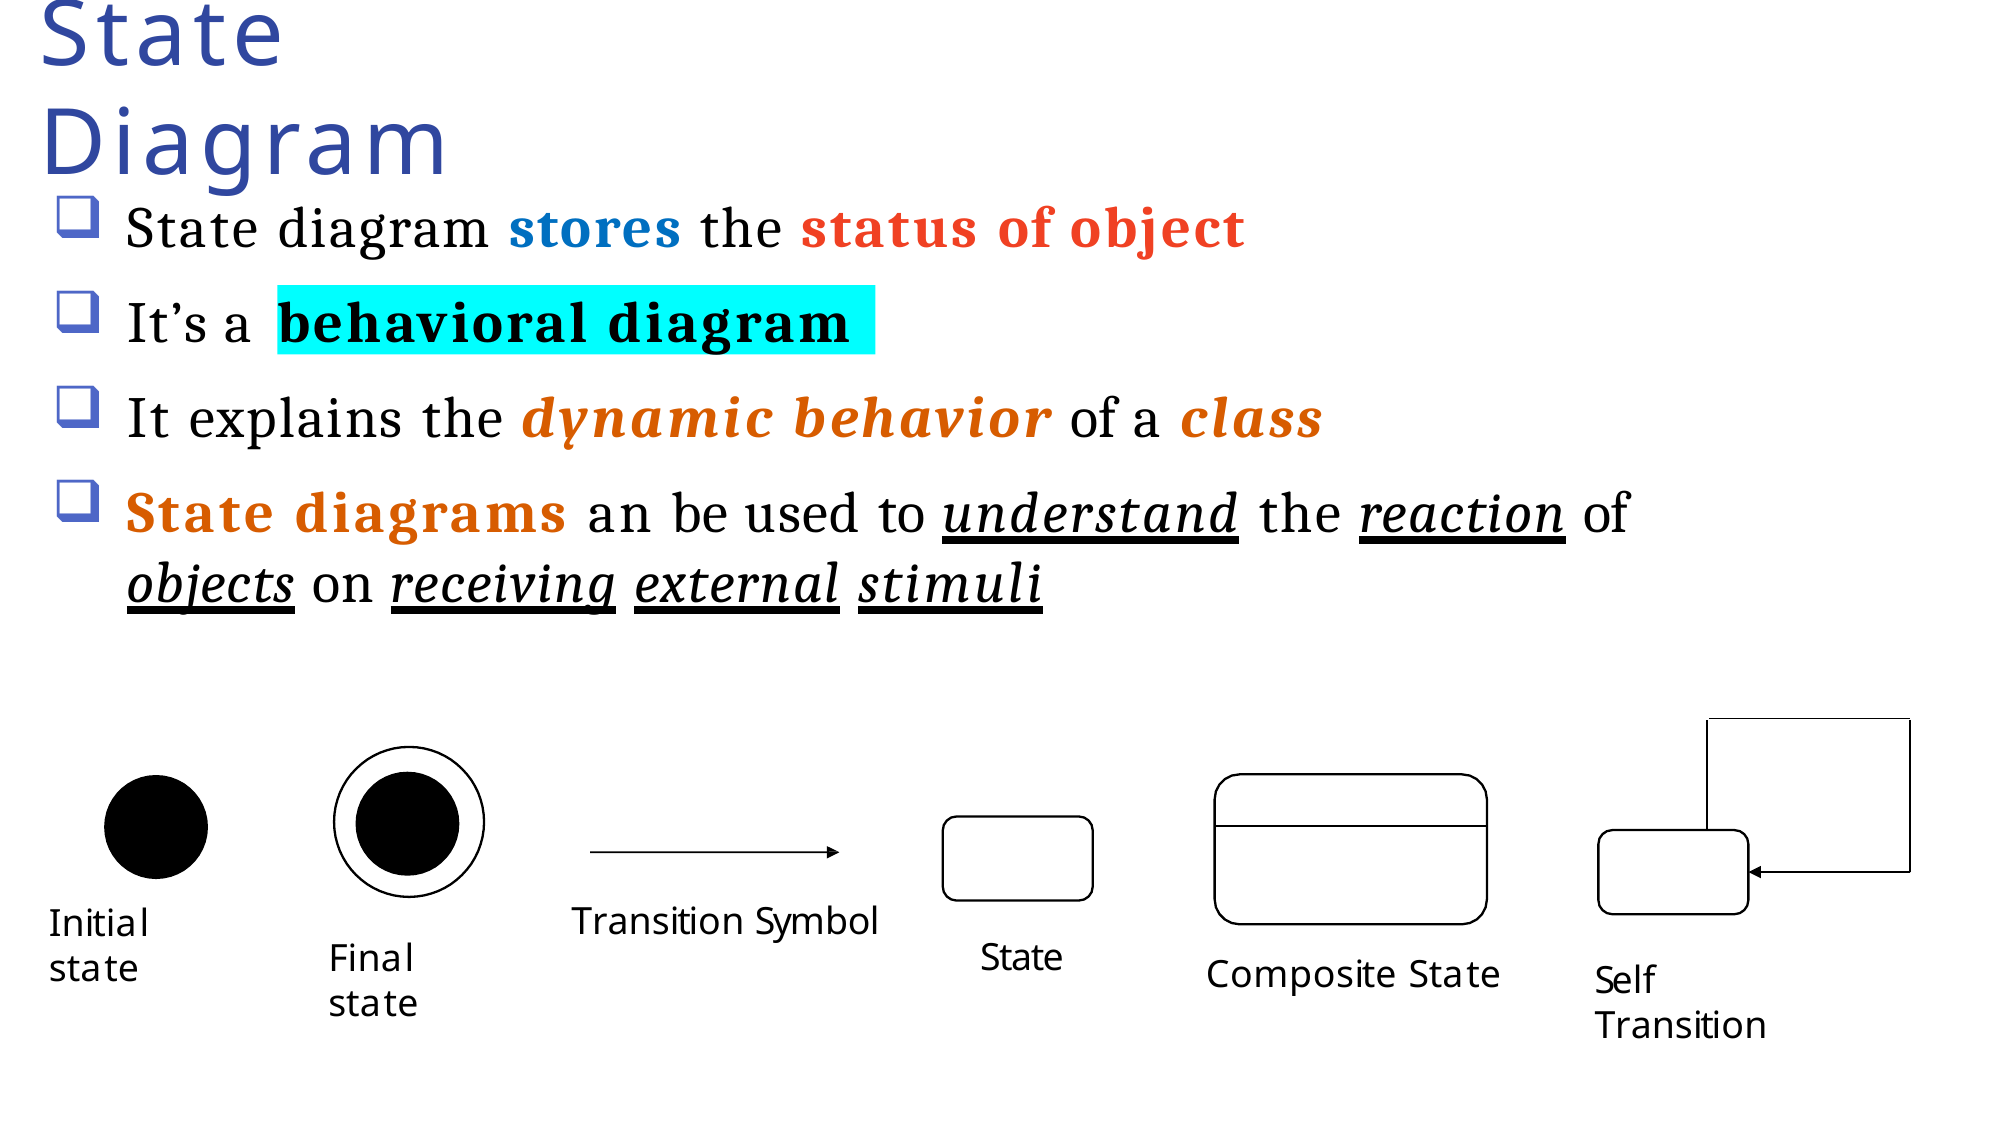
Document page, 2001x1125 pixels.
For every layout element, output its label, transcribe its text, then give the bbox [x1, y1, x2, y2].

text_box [1597, 717, 1911, 916]
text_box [1213, 773, 1488, 926]
text_box [942, 816, 1093, 901]
text_box State [978, 931, 1076, 979]
text_box Composite State [1203, 948, 1512, 996]
text_box [590, 846, 840, 859]
text_box It’s a [50, 282, 264, 355]
text_box Final state [326, 931, 513, 1024]
text_box It explains the dynamic behavior of a class State diagrams an be used to understand the reaction of objects on receiving external stimuli [49, 377, 1686, 614]
text_box Transition Symbol [569, 894, 881, 942]
title State Diagram [37, 0, 718, 194]
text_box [104, 774, 209, 879]
text_box behavioral diagram [277, 285, 876, 355]
text_box State diagram stores the status of object [49, 162, 1748, 260]
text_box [332, 745, 486, 899]
text_box Initial state [46, 896, 243, 989]
text_box Self Transition [1592, 953, 1836, 1046]
